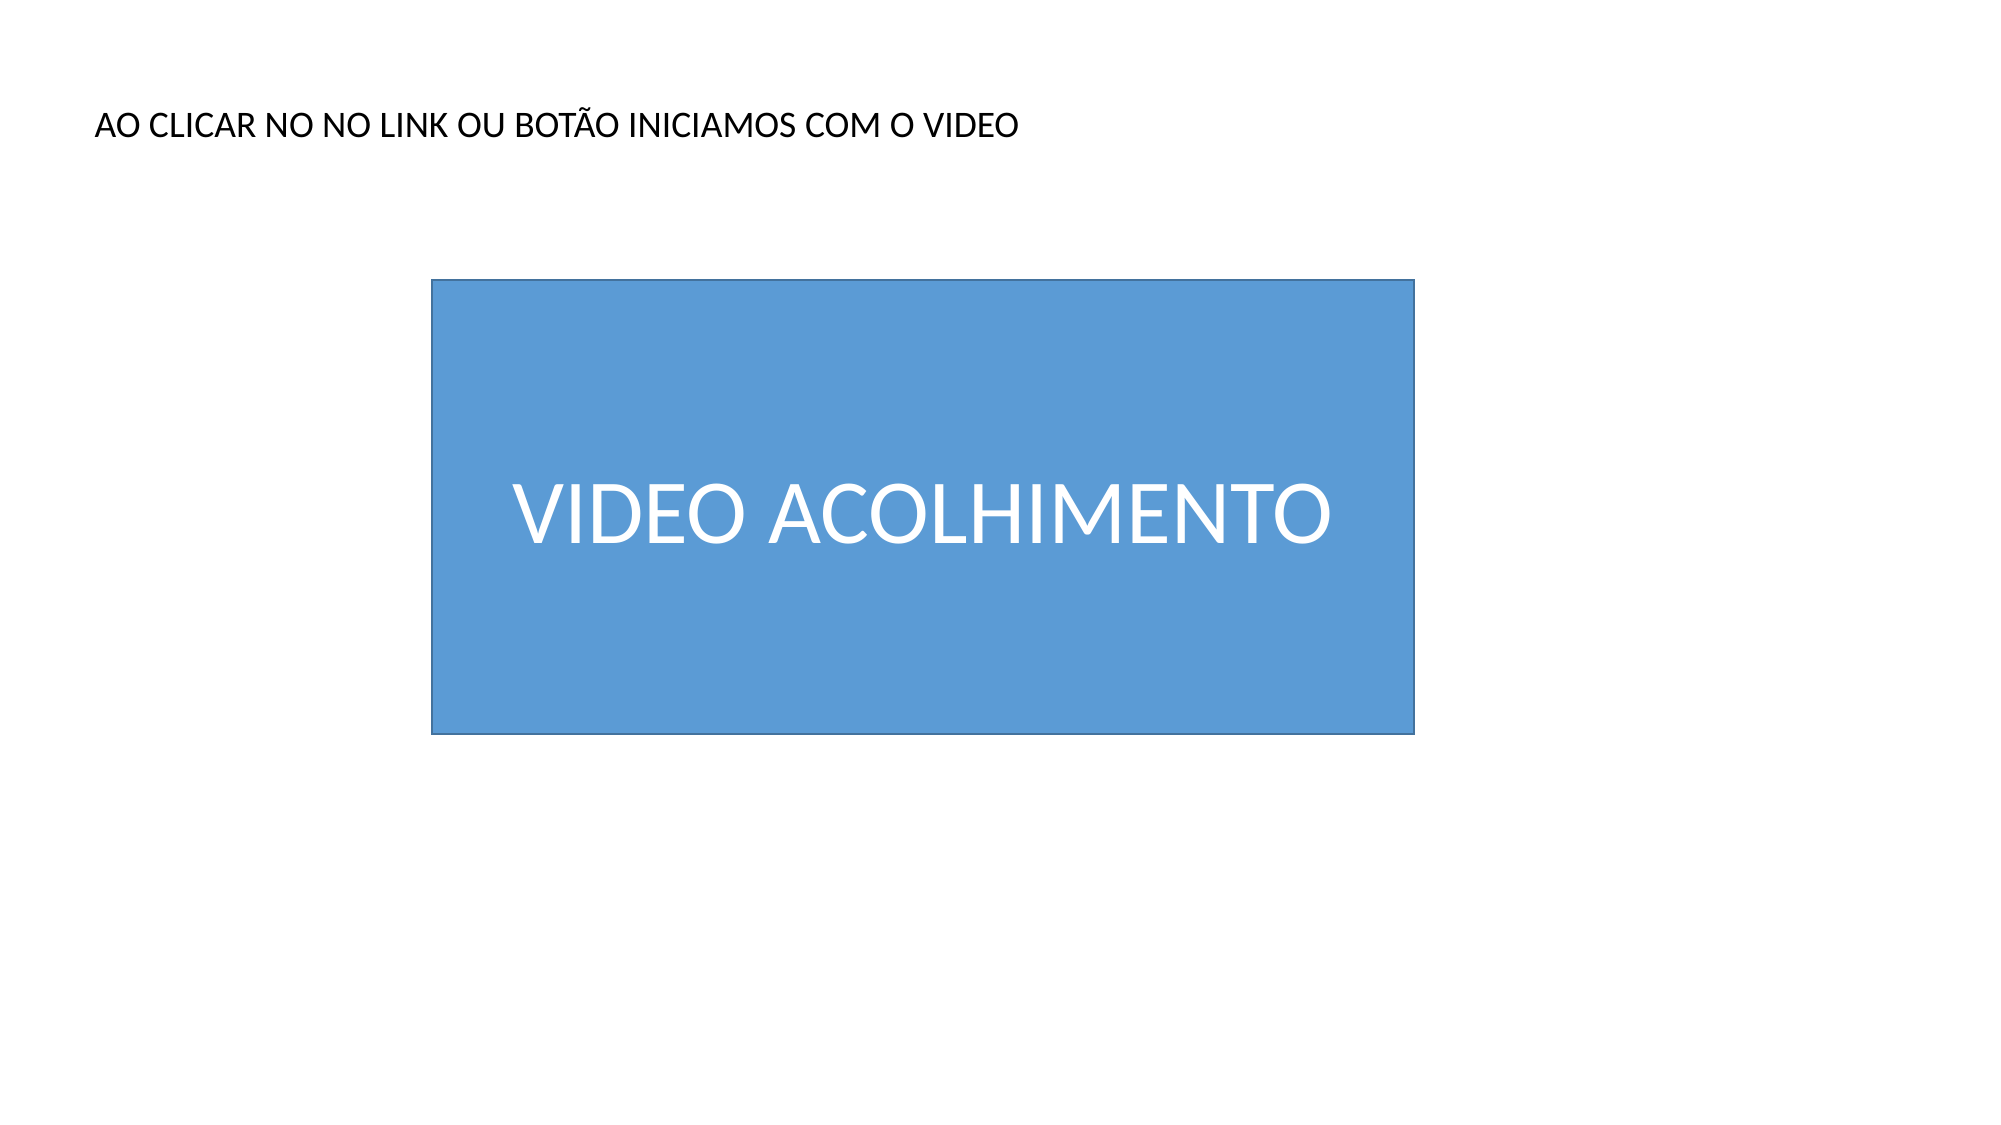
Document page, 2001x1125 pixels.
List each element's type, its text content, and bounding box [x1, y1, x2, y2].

text_box VIDEO ACOLHIMENTO [431, 279, 1415, 735]
text_box AO CLICAR NO NO LINK OU BOTÃO INICIAMOS COM O VIDEO [79, 92, 1035, 153]
